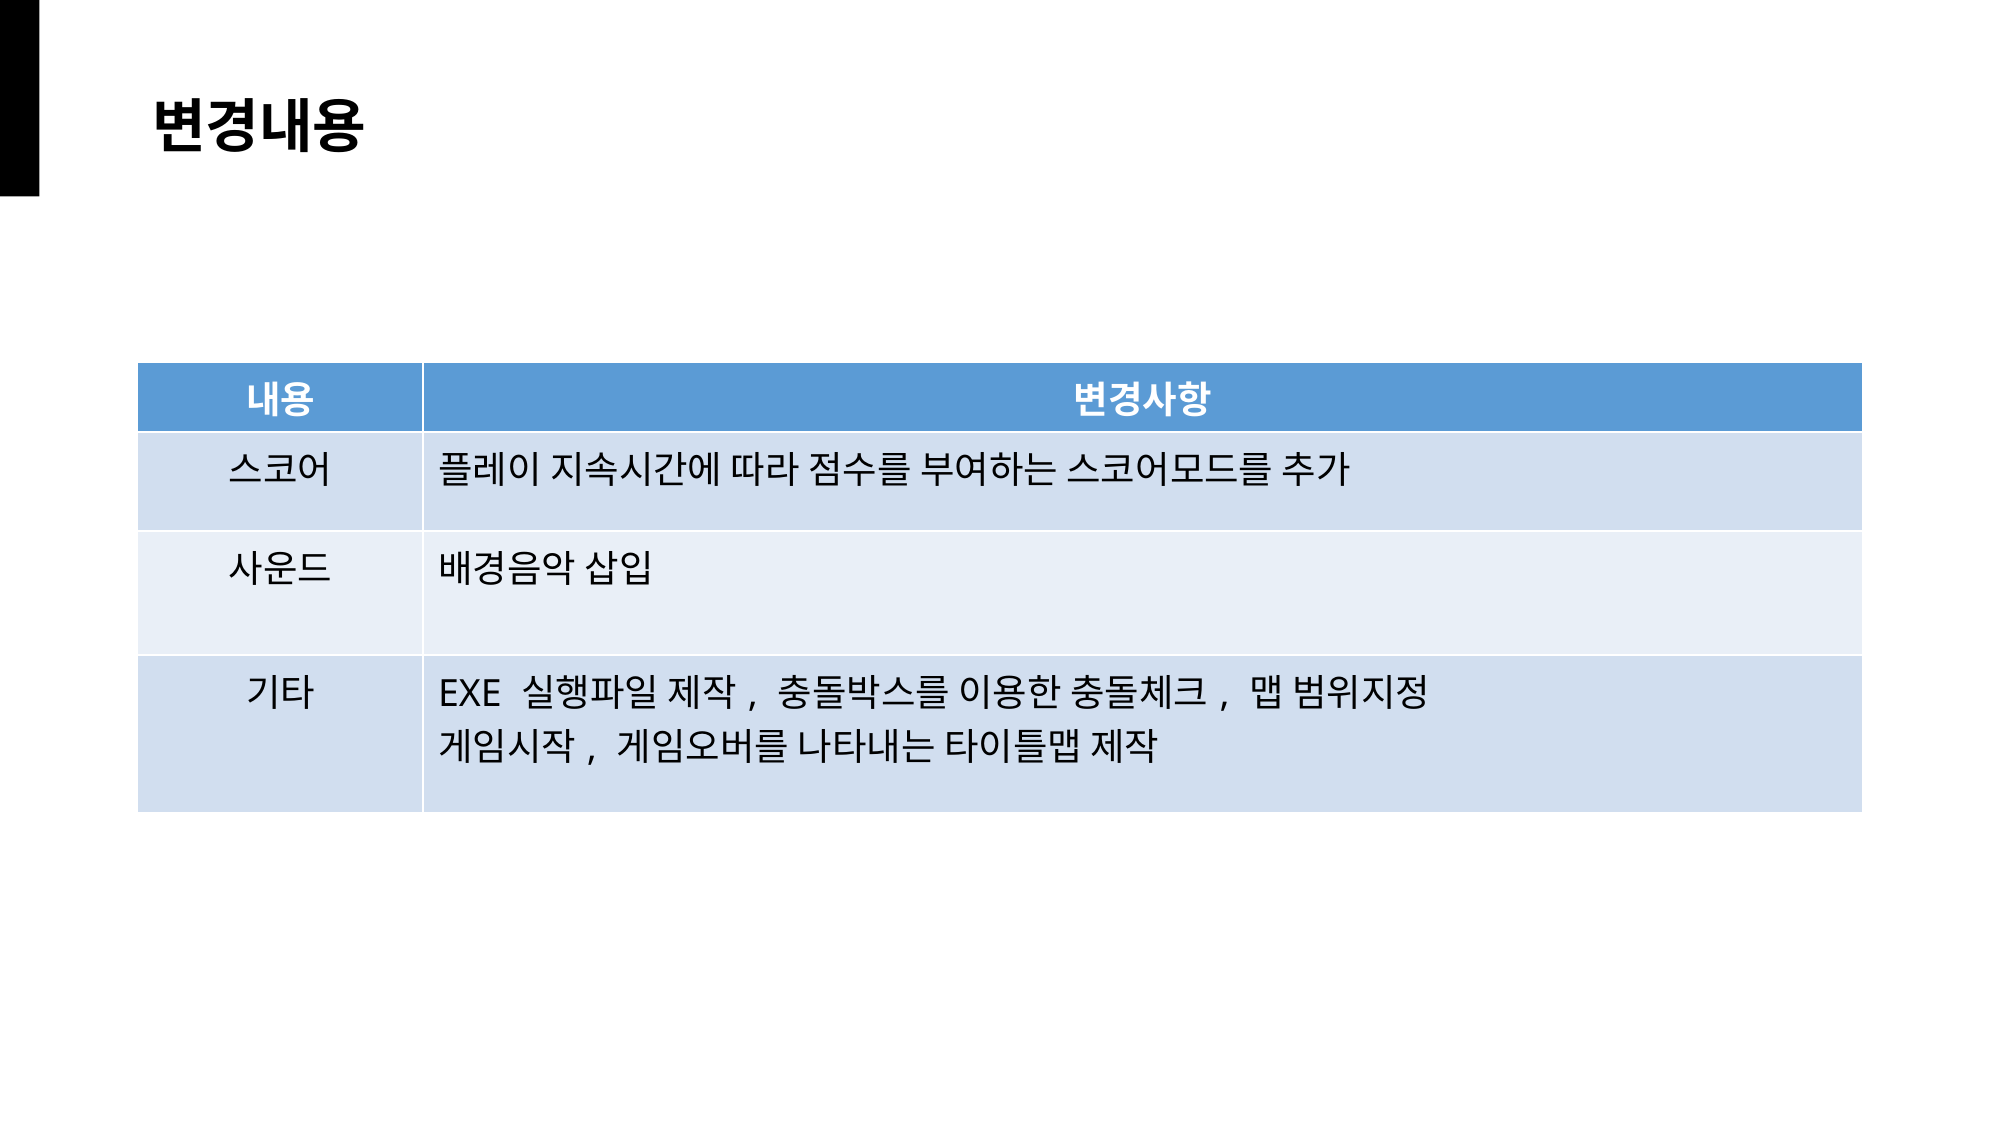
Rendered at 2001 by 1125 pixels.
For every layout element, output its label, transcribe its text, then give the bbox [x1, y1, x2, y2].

table_header 내용 [138, 363, 422, 431]
table_cell 기타 [138, 656, 422, 812]
table_cell EXE 실행파일 제작, 충돌박스를 이용한 충돌체크, 맵 범위지정 게임시작, 게임오버를 나타내는 타이틀맵 제작 [424, 656, 1862, 812]
table_header 변경사항 [424, 363, 1862, 431]
title 변경내용 [137, 59, 1863, 197]
table_cell 스코어 [138, 433, 422, 530]
table_cell 사운드 [138, 532, 422, 654]
table_cell 플레이 지속시간에 따라 점수를 부여하는 스코어모드를 추가 [424, 433, 1862, 530]
table_cell 배경음악 삽입 [424, 532, 1862, 654]
